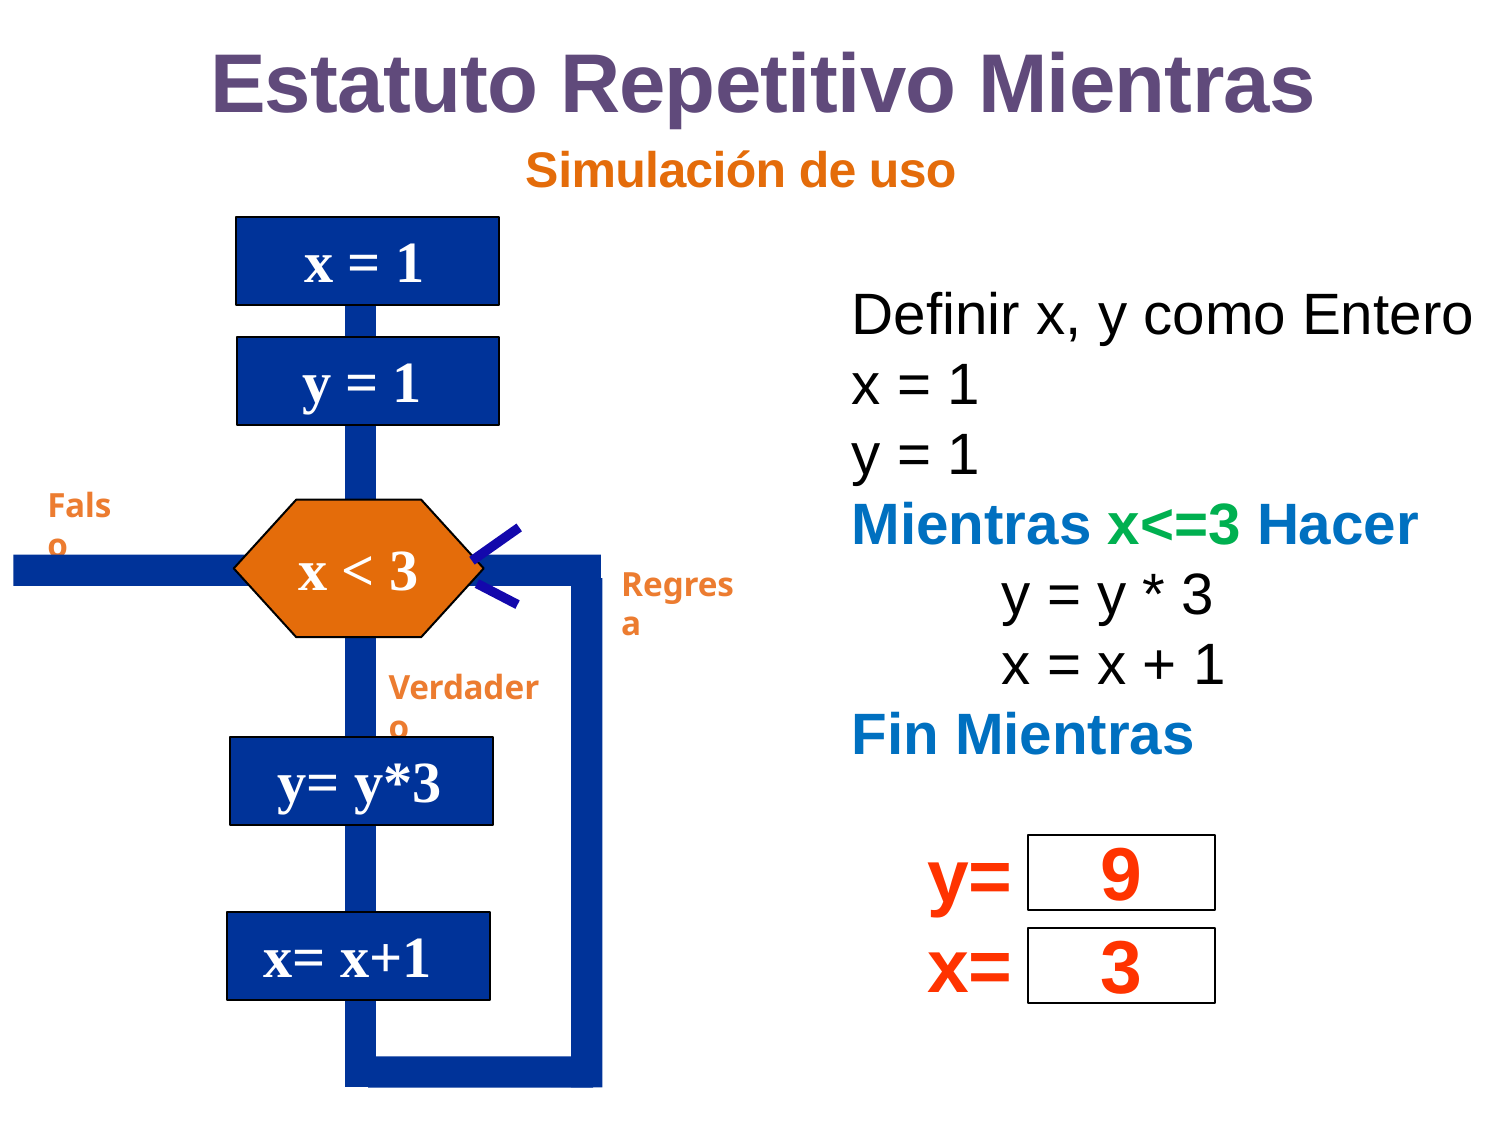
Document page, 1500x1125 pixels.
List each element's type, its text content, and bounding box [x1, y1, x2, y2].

text_box Regresa [619, 562, 750, 606]
text_box [469, 554, 601, 586]
text_box [230, 737, 493, 825]
text_box x= x+1 [261, 919, 456, 992]
text_box y = 1 [299, 343, 437, 416]
text_box 3 [1098, 918, 1145, 1011]
text_box Falso [45, 483, 131, 527]
title Estatuto Repetitivo Mientras [0, 4, 1500, 150]
text_box [1027, 838, 1098, 910]
text_box y= y*3 [275, 744, 448, 816]
text_box y= x= [924, 838, 1019, 1009]
text_box 9 [1098, 838, 1145, 917]
text_box [1145, 838, 1216, 910]
text_box [368, 1056, 571, 1088]
text_box [1145, 928, 1216, 1004]
text_box [236, 337, 500, 425]
text_box [233, 499, 484, 638]
text_box Simulación de uso [317, 137, 1162, 238]
text_box [13, 554, 248, 586]
text_box x = 1 [302, 224, 450, 296]
text_box x < 3 [296, 531, 422, 604]
text_box Verdadero [386, 666, 558, 709]
text_box [1027, 928, 1098, 1004]
text_box [227, 912, 490, 1000]
text_box [571, 578, 603, 1088]
text_box [236, 217, 499, 305]
text_box Definir x, y como Entero x = 1 y = 1 Mientras x<=3 Hacer y = y * 3 x = x + 1 Fin Mientras [849, 276, 1475, 838]
